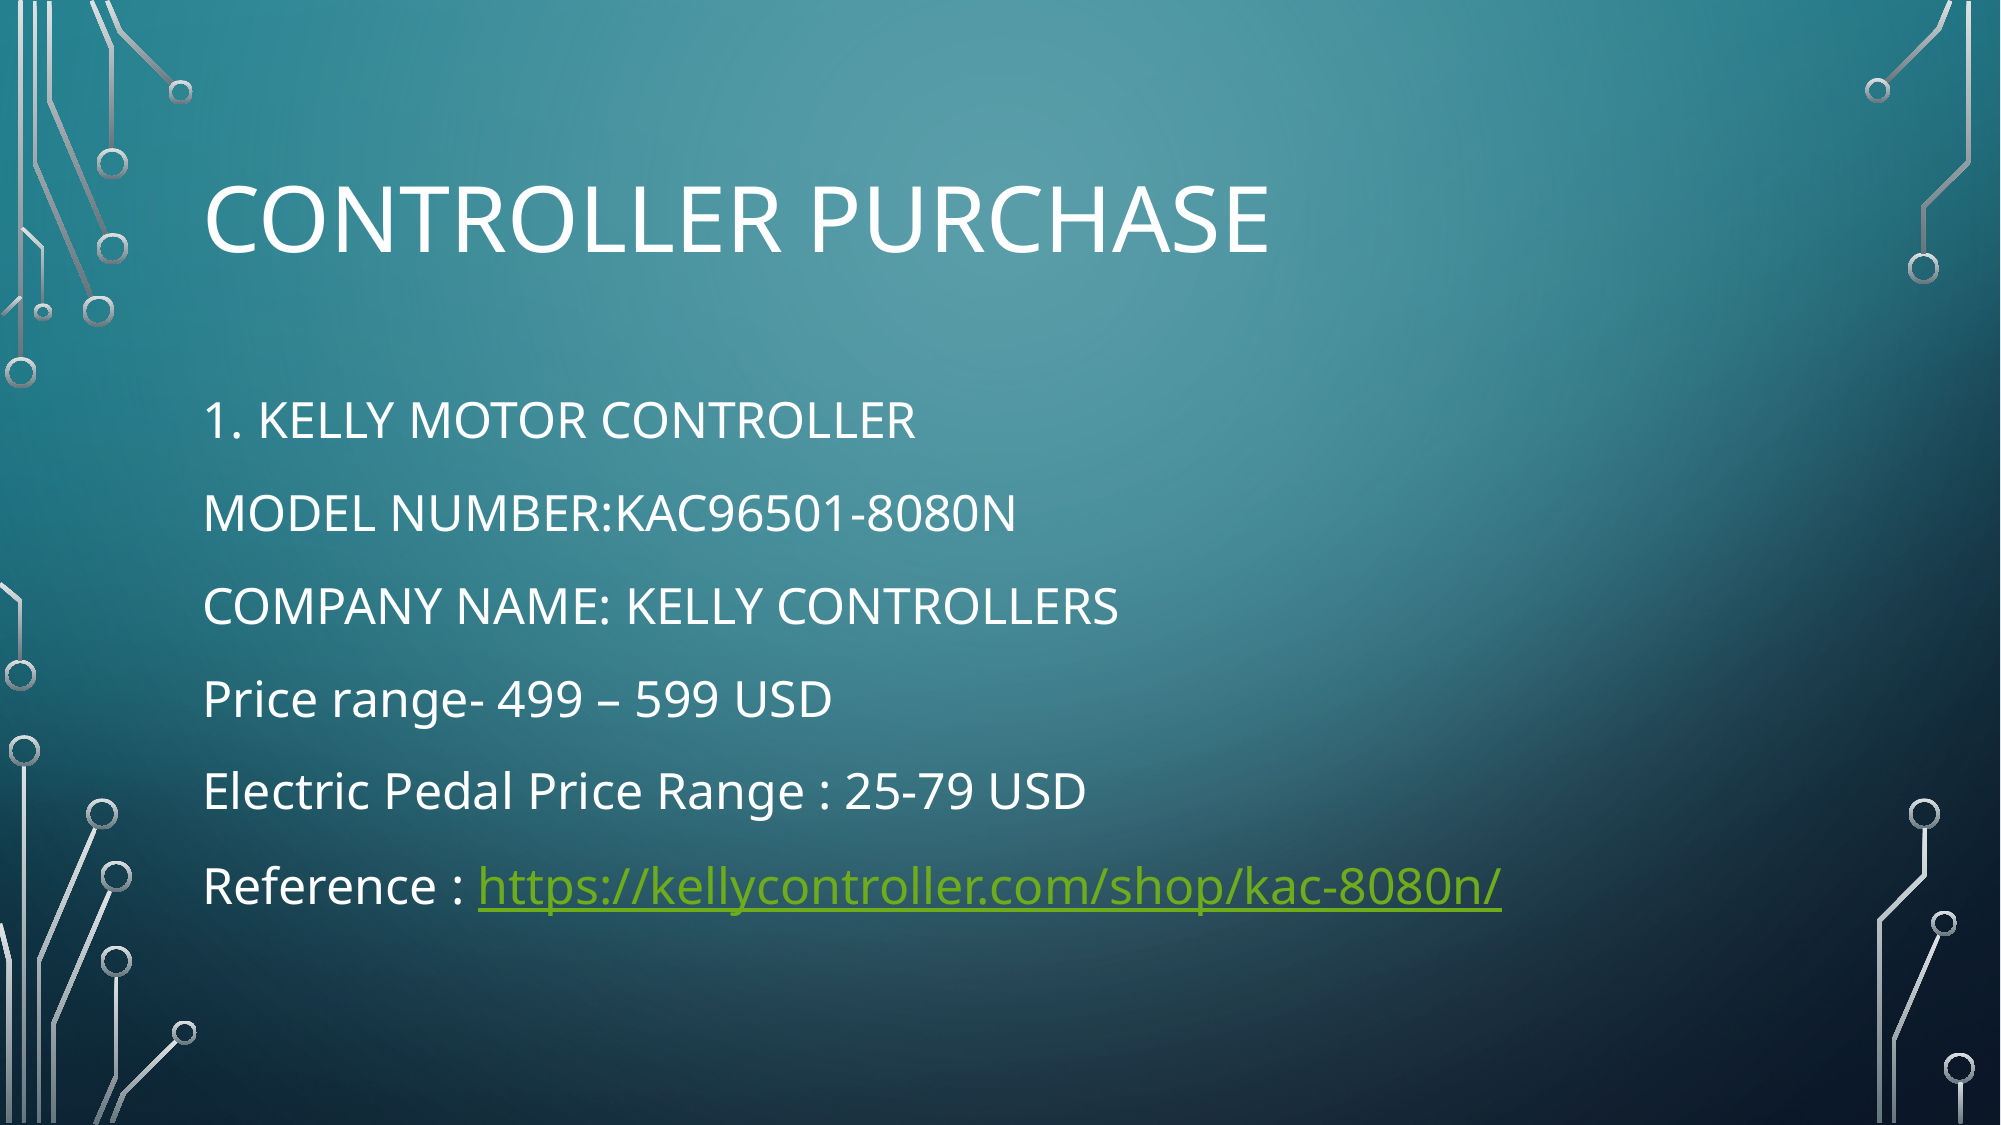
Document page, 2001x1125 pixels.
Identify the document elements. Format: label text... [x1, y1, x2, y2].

title Controller purchase [187, 101, 1813, 344]
list 1. KELLY MOTOR CONTROLLER MODEL NUMBER:KAC96501-8080N COMPANY NAME: KELLY CONTROLLERS Price range- 499 – 599 USD Electric Pedal Price Range : 25-79 USD Reference : https://kellycontroller.com/shop/kac-8080n/ [187, 369, 1813, 950]
